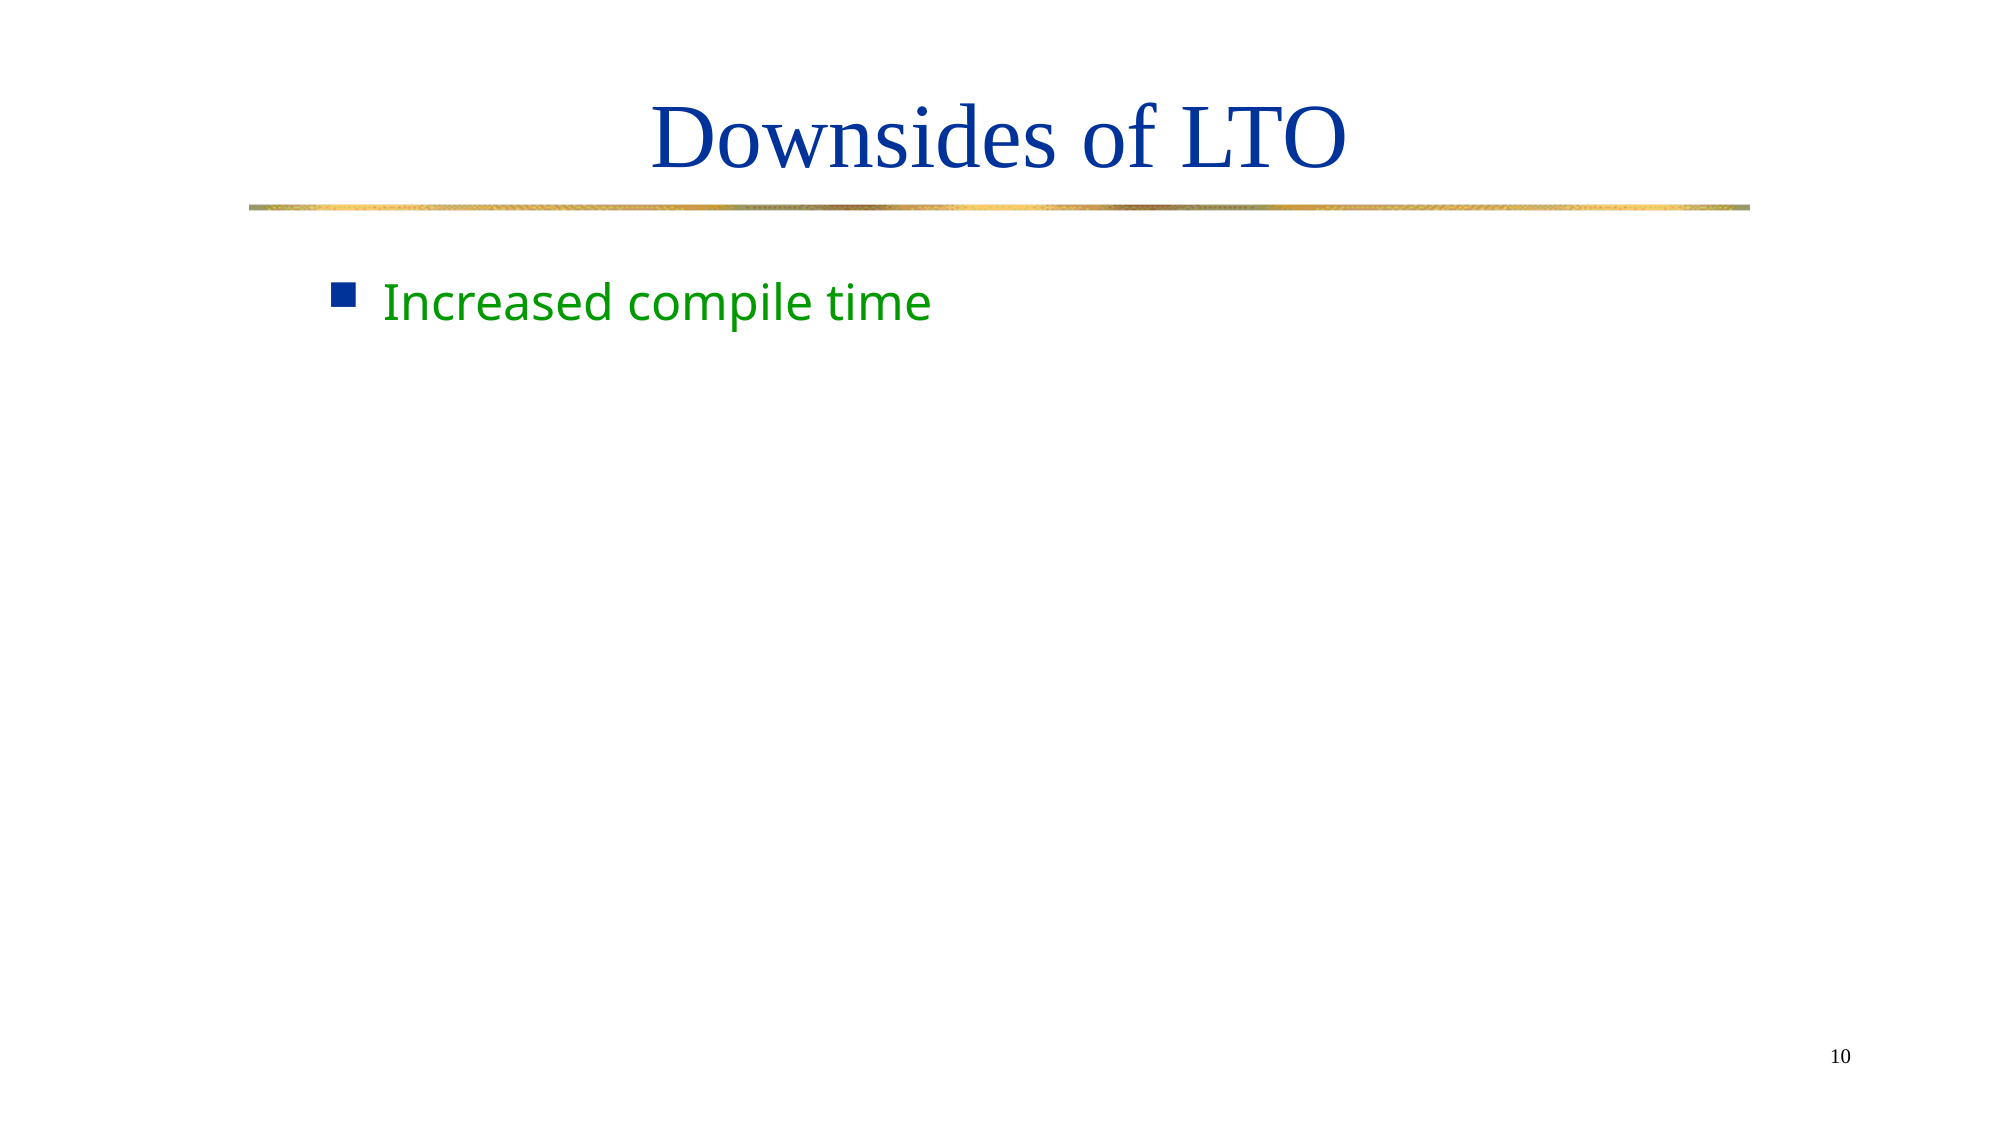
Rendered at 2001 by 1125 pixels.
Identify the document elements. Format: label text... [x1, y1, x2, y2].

title Downsides of LTO [150, 37, 1850, 225]
list Increased compile time [312, 262, 1688, 1075]
